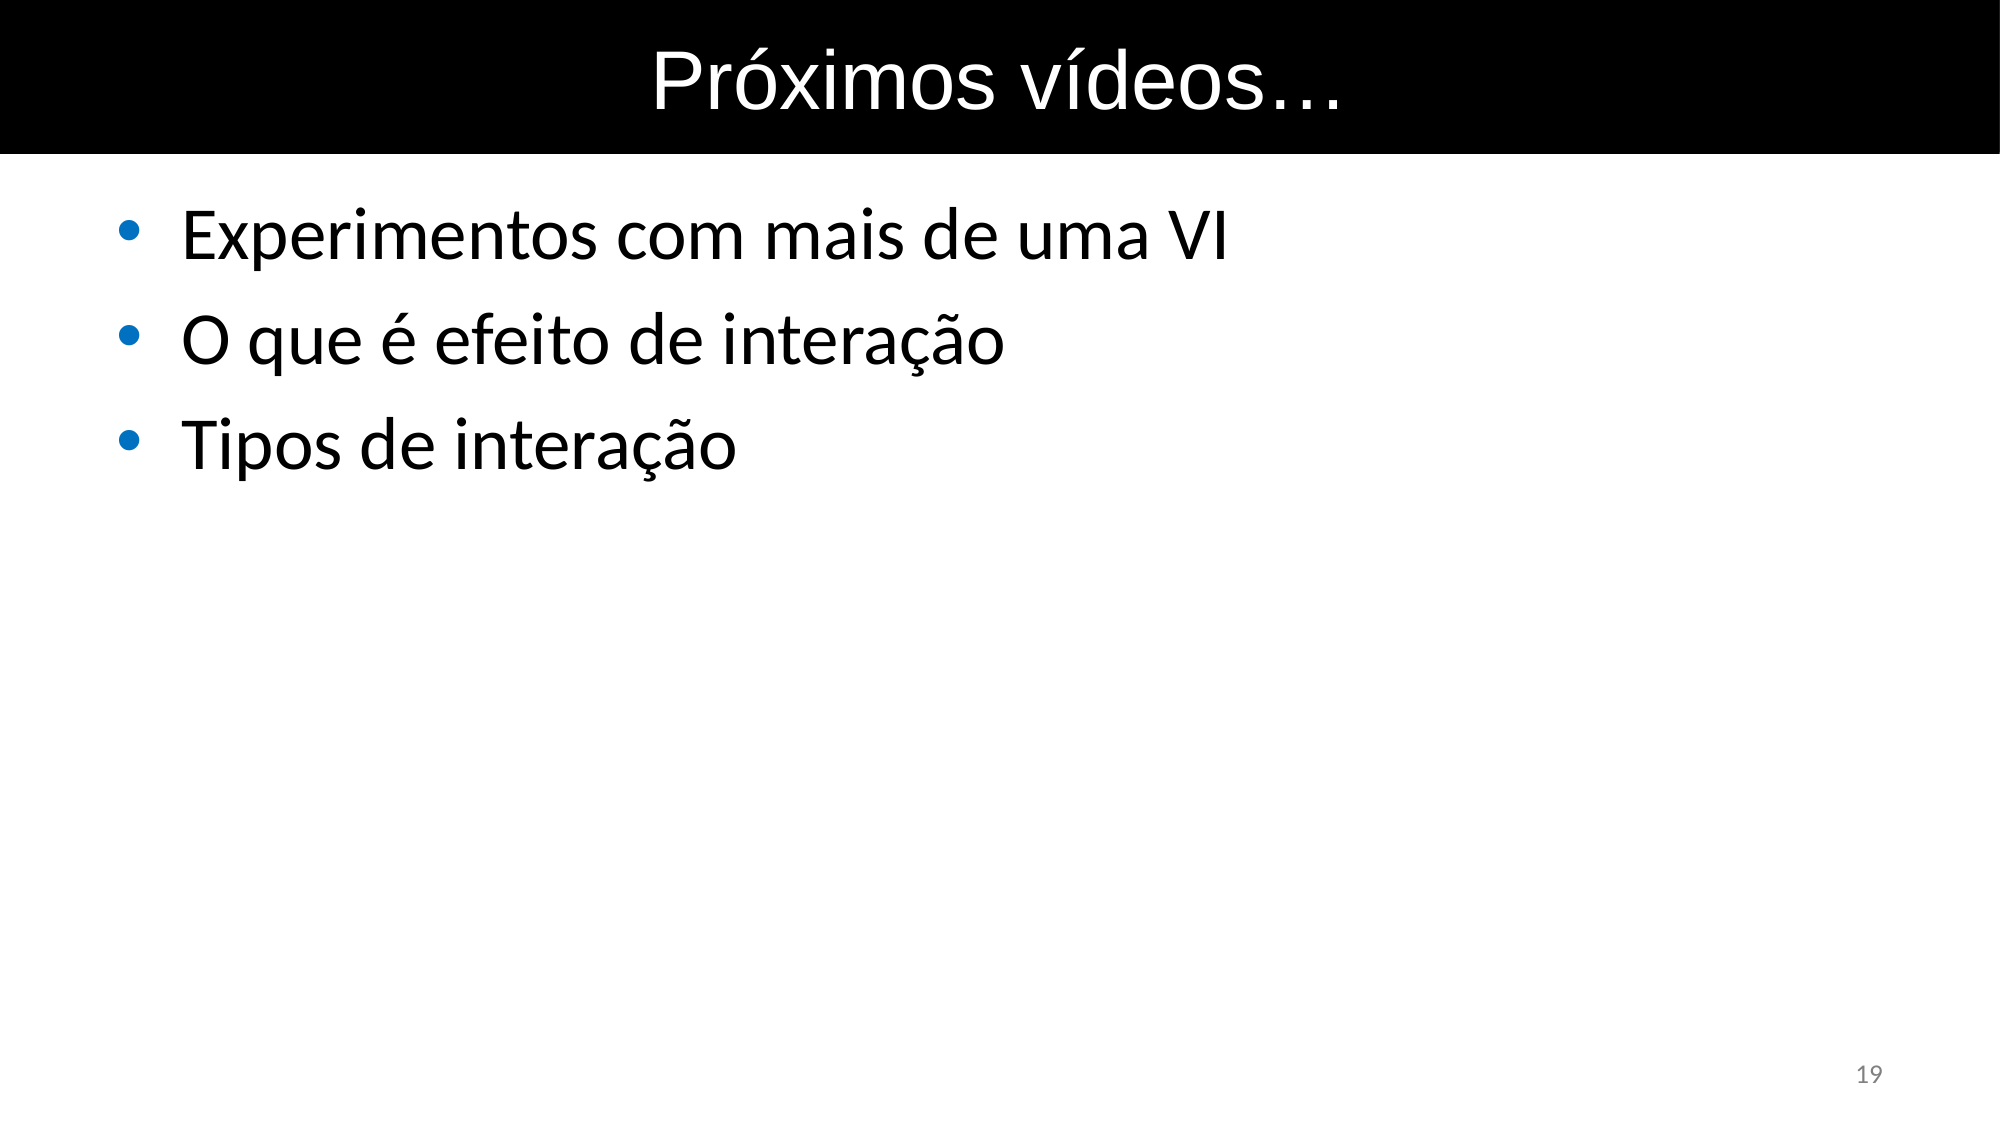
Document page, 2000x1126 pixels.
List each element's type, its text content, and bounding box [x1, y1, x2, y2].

text_box Próximos vídeos… [0, 0, 2000, 154]
text_box Experimentos com mais de uma VI O que é efeito de interação Tipos de interação [99, 175, 1938, 1102]
slide_number 19 [1433, 1042, 1900, 1103]
